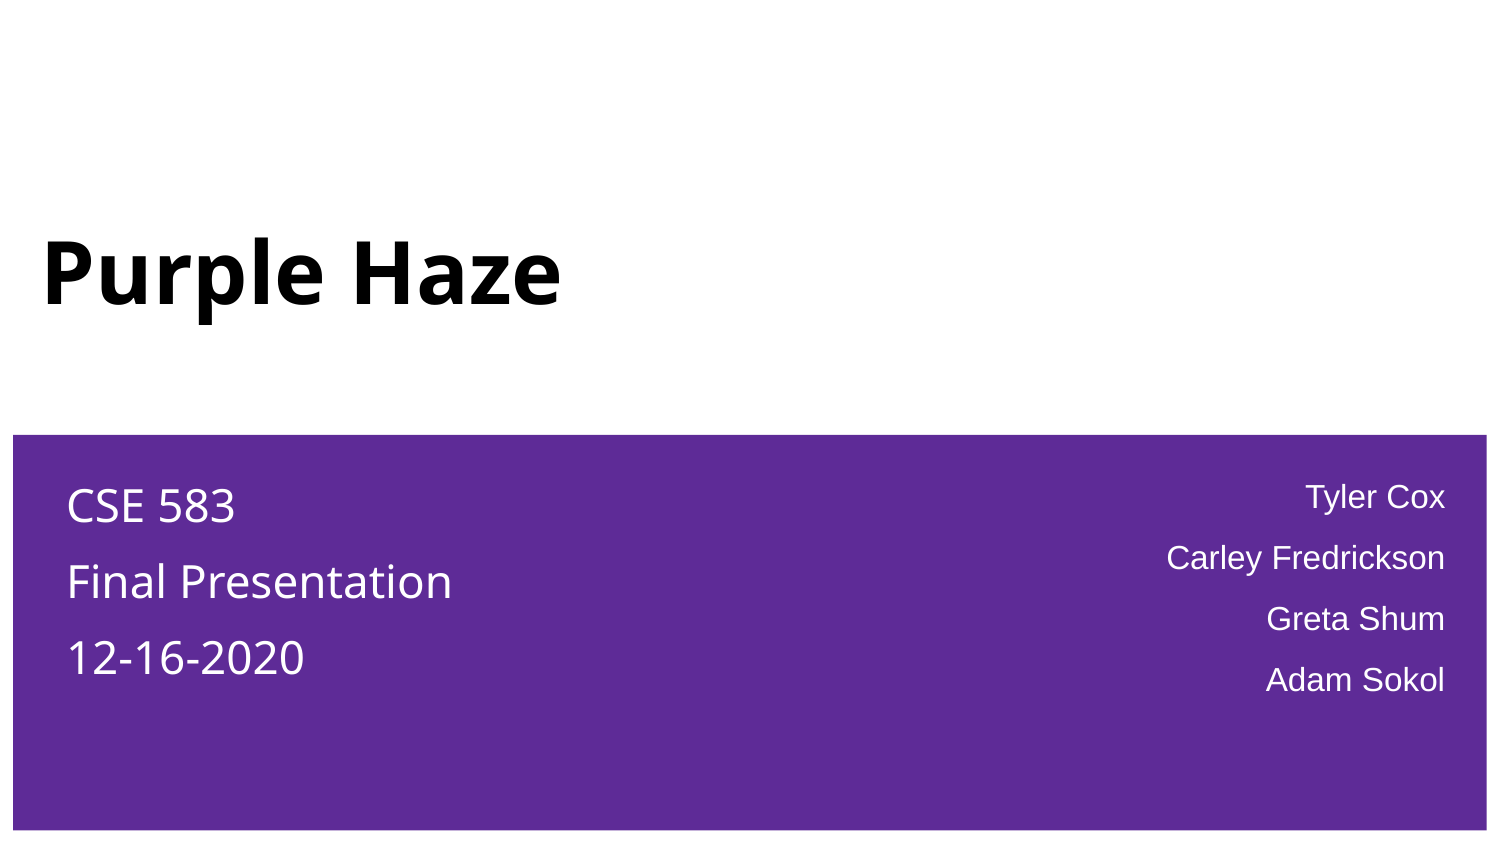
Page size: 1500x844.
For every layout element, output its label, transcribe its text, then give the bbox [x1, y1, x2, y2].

subtitle CSE 583 Final Presentation 12-16-2020 [51, 461, 519, 677]
text_box Tyler Cox Carley Fredrickson Greta Shum Adam Sokol [1070, 460, 1461, 676]
title Purple Haze [25, 184, 1424, 337]
